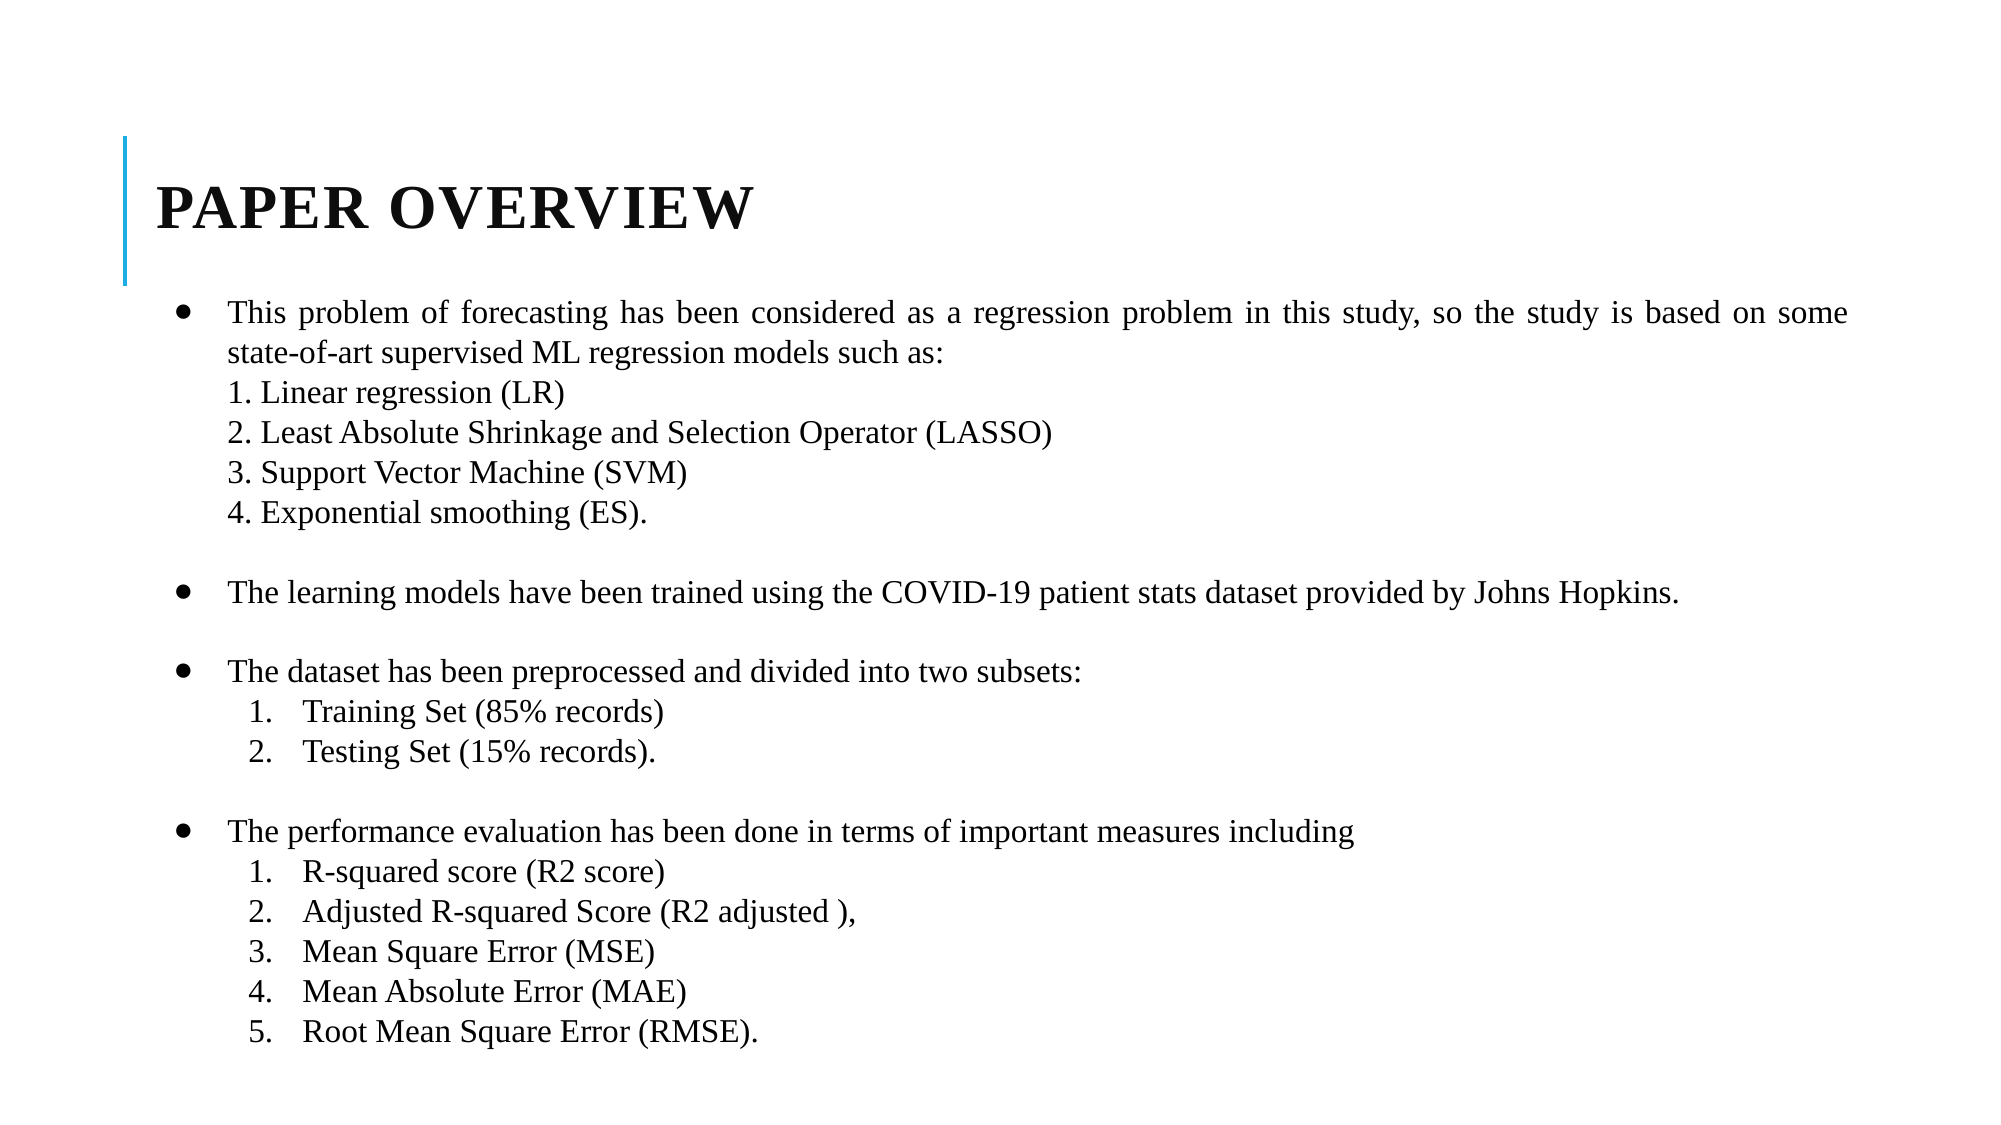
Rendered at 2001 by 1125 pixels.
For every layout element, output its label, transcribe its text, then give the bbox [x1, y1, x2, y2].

title Paper Overview [141, 149, 1867, 271]
text_box This problem of forecasting has been considered as a regression problem in this study, so the study is based on some state-of-art supervised ML regression models such as: 1. Linear regression (LR) 2. Least Absolute Shrinkage and Selection Operator (LASSO) 3. Support Vector Machine (SVM) 4. Exponential smoothing (ES). The learning models have been trained using the COVID-19 patient stats dataset provided by Johns Hopkins. The dataset has been preprocessed and divided into two subsets: Training Set (85% records) Testing Set (15% records). The performance evaluation has been done in terms of important measures including R-squared score (R2 score) Adjusted R-squared Score (R2 adjusted ), Mean Square Error (MSE) Mean Absolute Error (MAE) Root Mean Square Error (RMSE). [137, 282, 1867, 1057]
